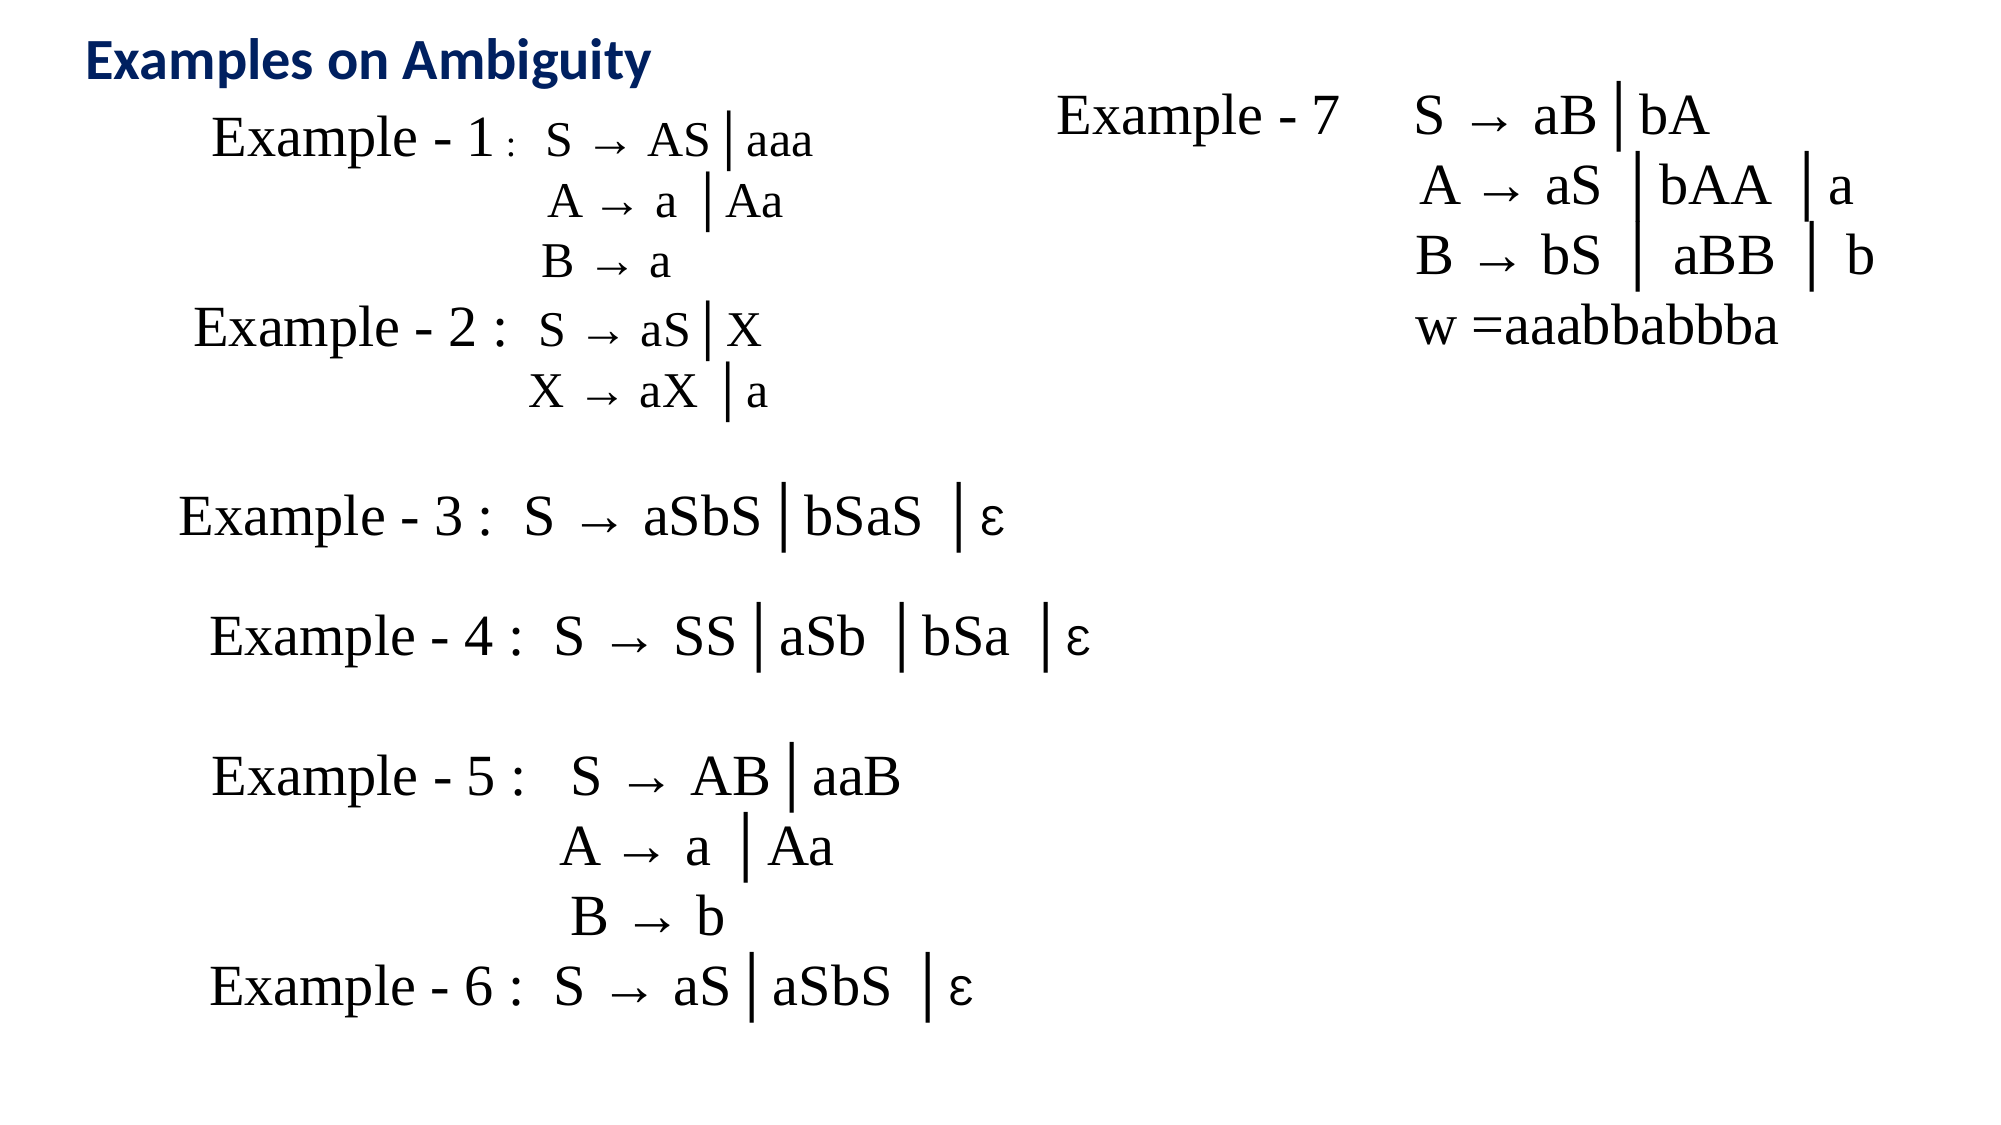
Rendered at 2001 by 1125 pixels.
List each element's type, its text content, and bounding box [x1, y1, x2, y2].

text_box Example - 7 S → aB│bA A → aS │bAA │a B → bS │ aBB │ b w =aaabbabbba [966, 68, 1919, 371]
text_box Example - 1 : S → AS│aaa A → a │Aa B → a Example - 2 : S → aS│X X → aX │a Example - 3 : S → aSbS│bSaS │Ԑ Example - 4 : S → SS│aSb │bSa │Ԑ Example - 5 : S → AB│aaB A → a │Aa B → b Example - 6 : S → aS│aSbS │Ԑ [107, 90, 2000, 1055]
text_box Examples on Ambiguity [70, 14, 880, 99]
